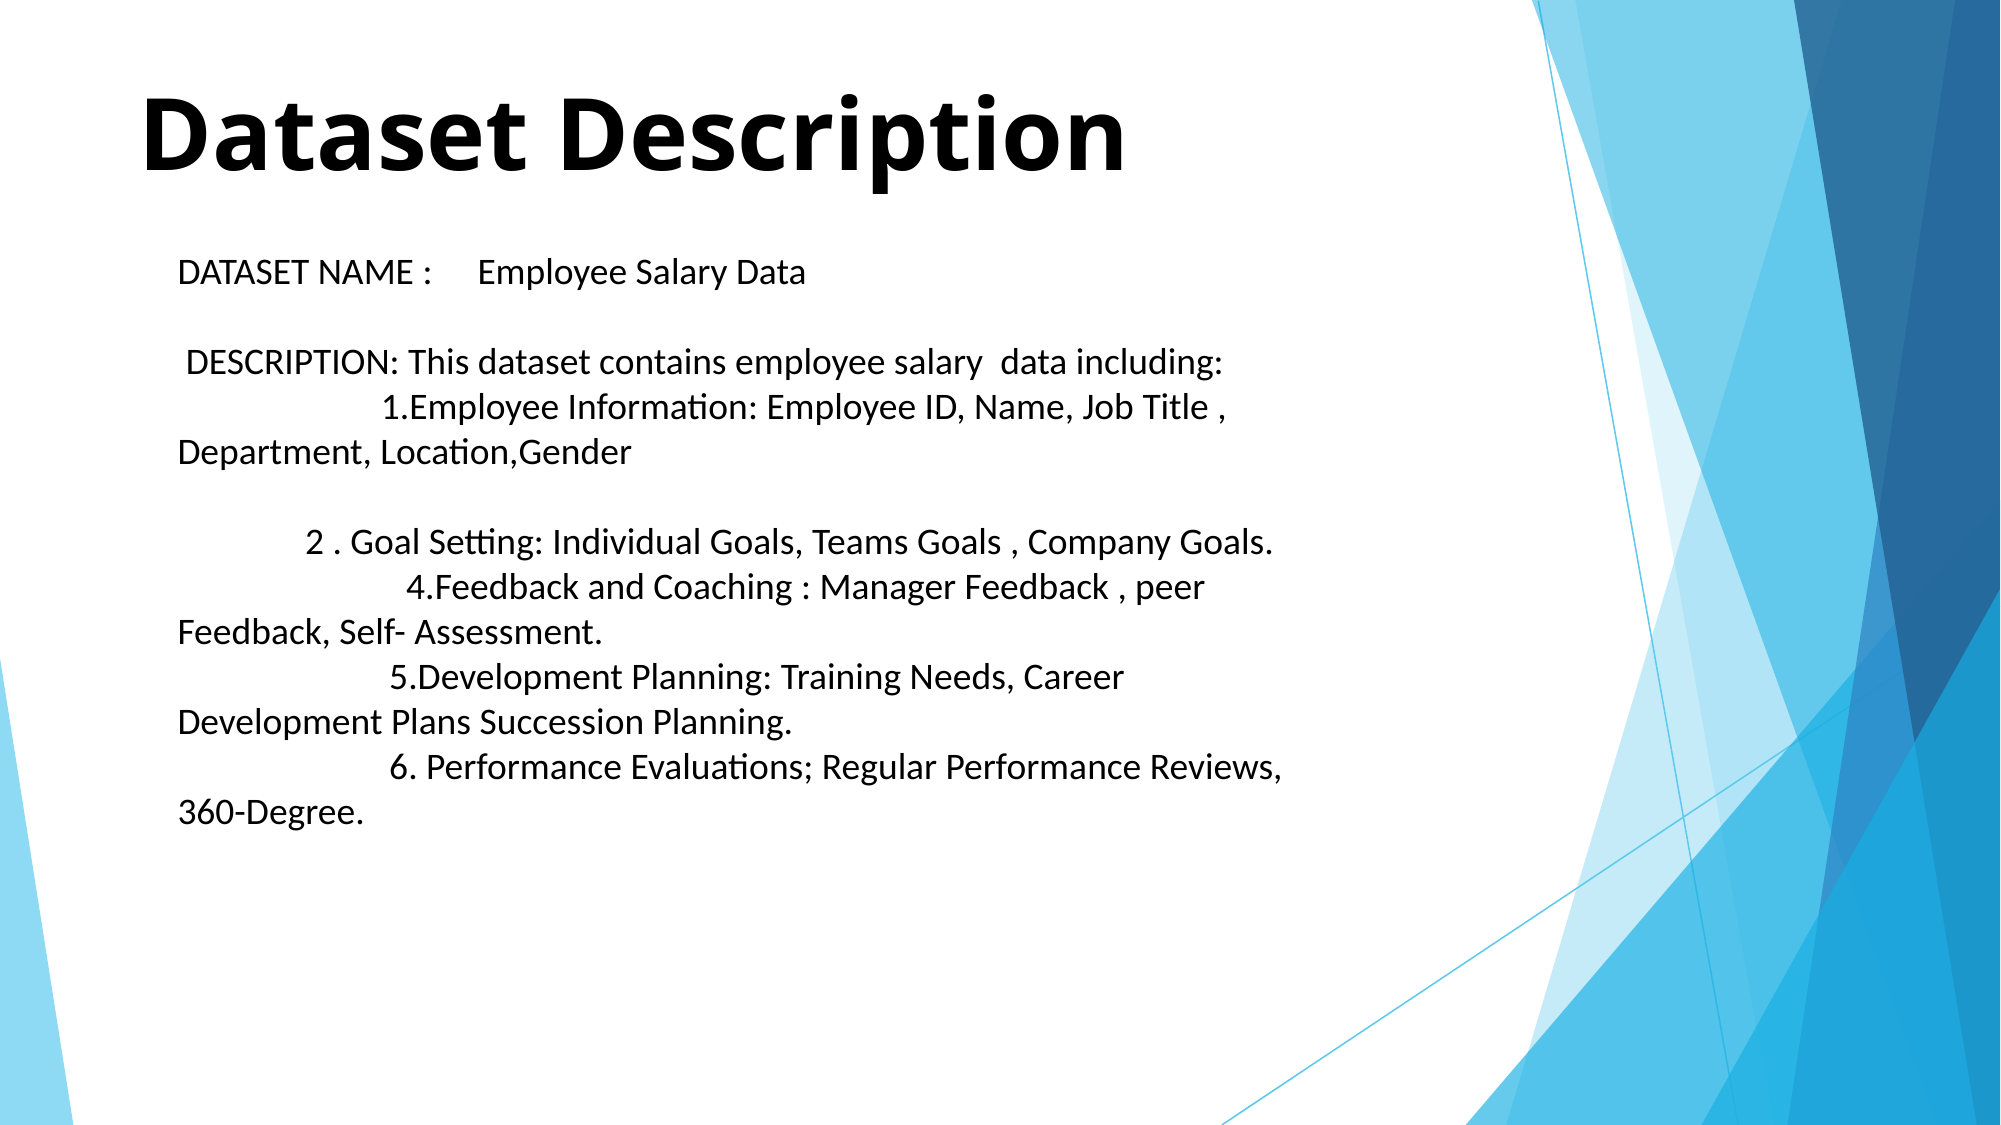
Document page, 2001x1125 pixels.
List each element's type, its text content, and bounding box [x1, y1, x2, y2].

title Dataset Description [123, 62, 1877, 215]
text_box DATASET NAME : Employee Salary Data DESCRIPTION: This dataset contains employee salary data including: 1.Employee Information: Employee ID, Name, Job Title , Department, Location,Gender 2 . Goal Setting: Individual Goals, Teams Goals , Company Goals. 4.Feedback and Coaching : Manager Feedback , peer Feedback, Self- Assessment. 5.Development Planning: Training Needs, Career Development Plans Succession Planning. 6. Performance Evaluations; Regular Performance Reviews, 360-Degree. [162, 239, 1327, 930]
